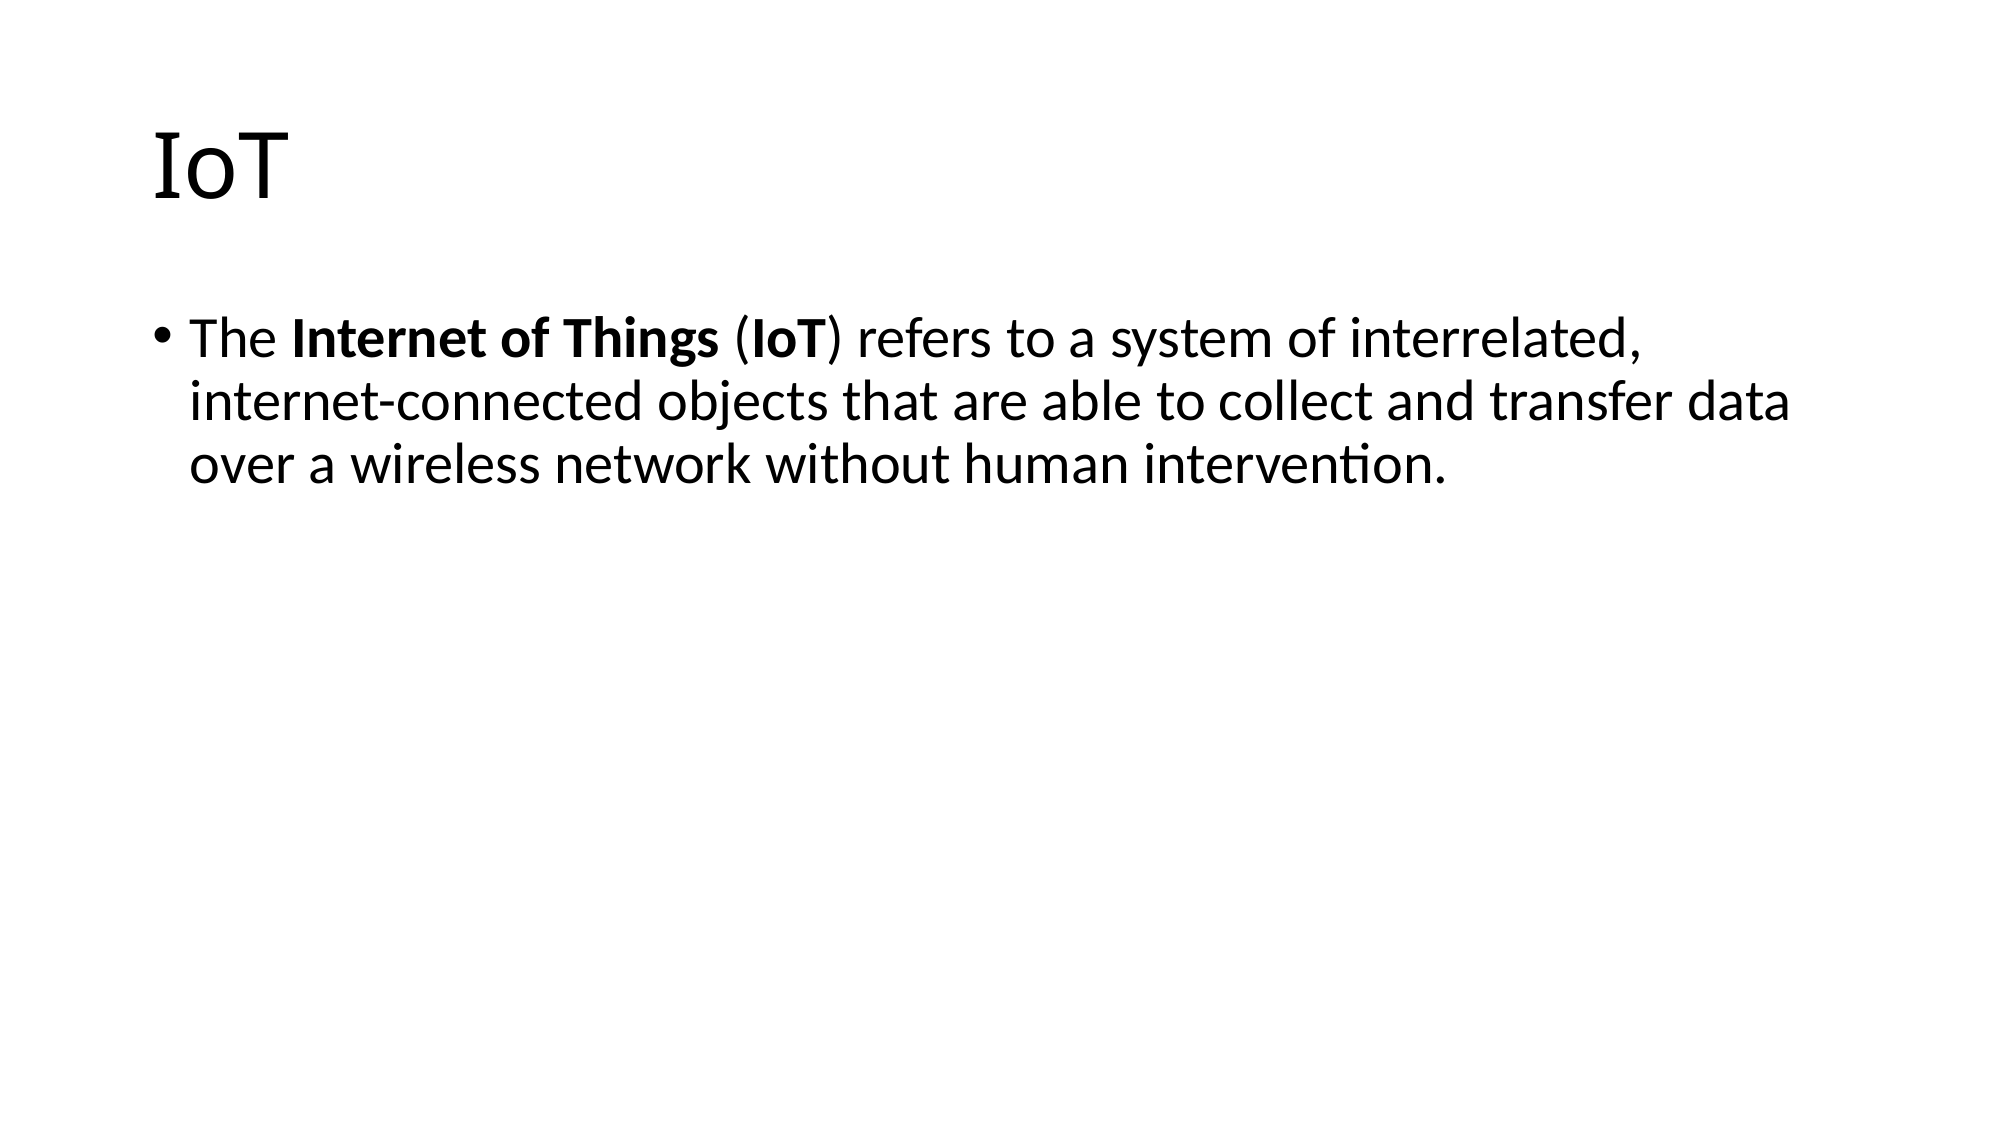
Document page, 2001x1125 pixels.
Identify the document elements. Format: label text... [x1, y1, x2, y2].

list The Internet of Things (IoT) refers to a system of interrelated, internet-connected objects that are able to collect and transfer data over a wireless network without human intervention. [137, 299, 1863, 1014]
title IoT [137, 59, 1863, 278]
